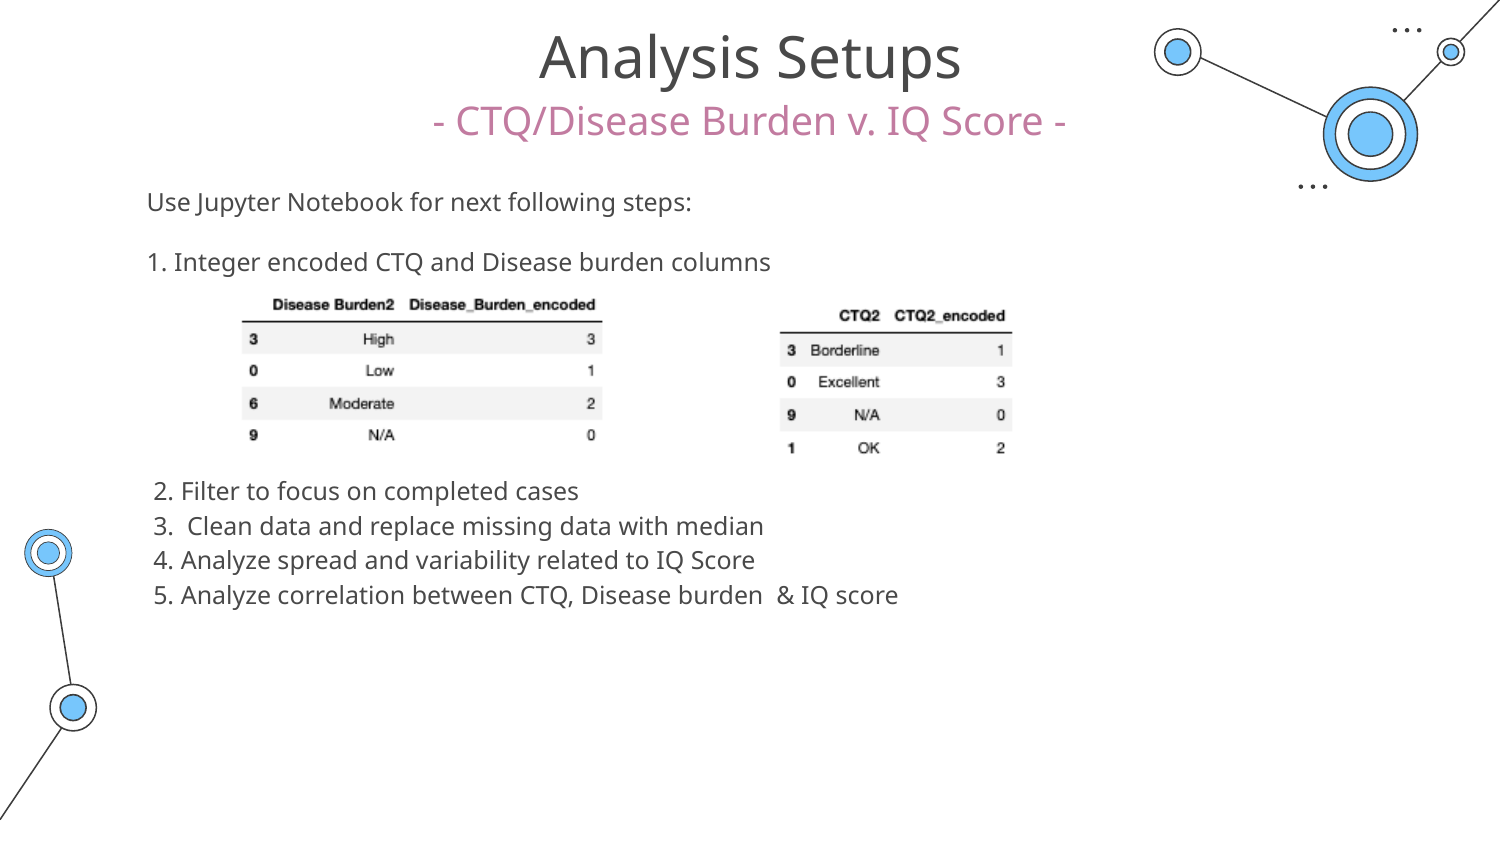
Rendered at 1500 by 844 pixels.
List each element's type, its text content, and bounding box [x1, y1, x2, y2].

picture [774, 296, 1026, 482]
title - CTQ/Disease Burden v. IQ Score - [97, 80, 1403, 176]
title Analysis Setups [415, 5, 1086, 80]
picture [200, 296, 624, 462]
list 2. Filter to focus on completed cases 3. Clean data and replace missing data with median 4. Analyze spread and variability related to IQ Score 5. Analyze correlation between CTQ, Disease burden & IQ score [138, 456, 1403, 532]
list Use Jupyter Notebook for next following steps: 1. Integer encoded CTQ and Disease burden columns [131, 176, 1396, 248]
